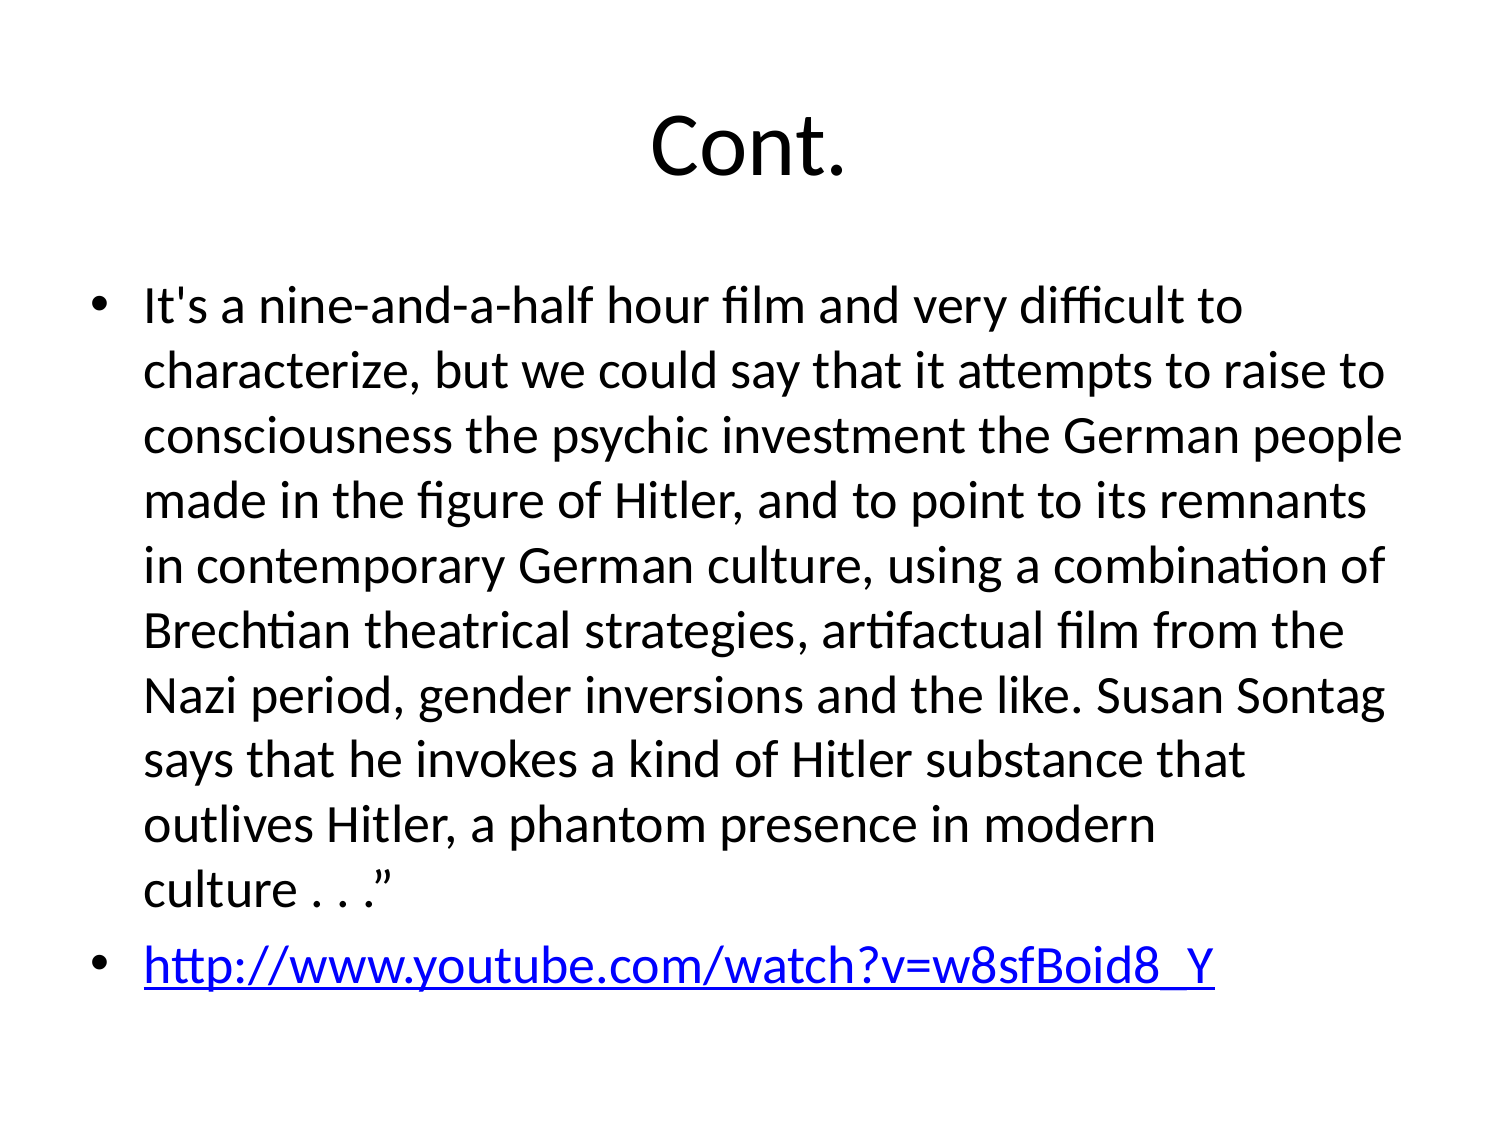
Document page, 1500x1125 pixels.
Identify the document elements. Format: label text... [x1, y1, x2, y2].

list It's a nine-and-a-half hour film and very difficult to characterize, but we could say that it attempts to raise to consciousness the psychic investment the German people made in the figure of Hitler, and to point to its remnants in contemporary German culture, using a combination of Brechtian theatrical strategies, artifactual film from the Nazi period, gender inversions and the like. Susan Sontag says that he invokes a kind of Hitler substance that outlives Hitler, a phantom presence in modern culture . . .” http://www.youtube.com/watch?v=w8sfBoid8_Y [75, 262, 1425, 1005]
title Cont. [75, 45, 1425, 233]
